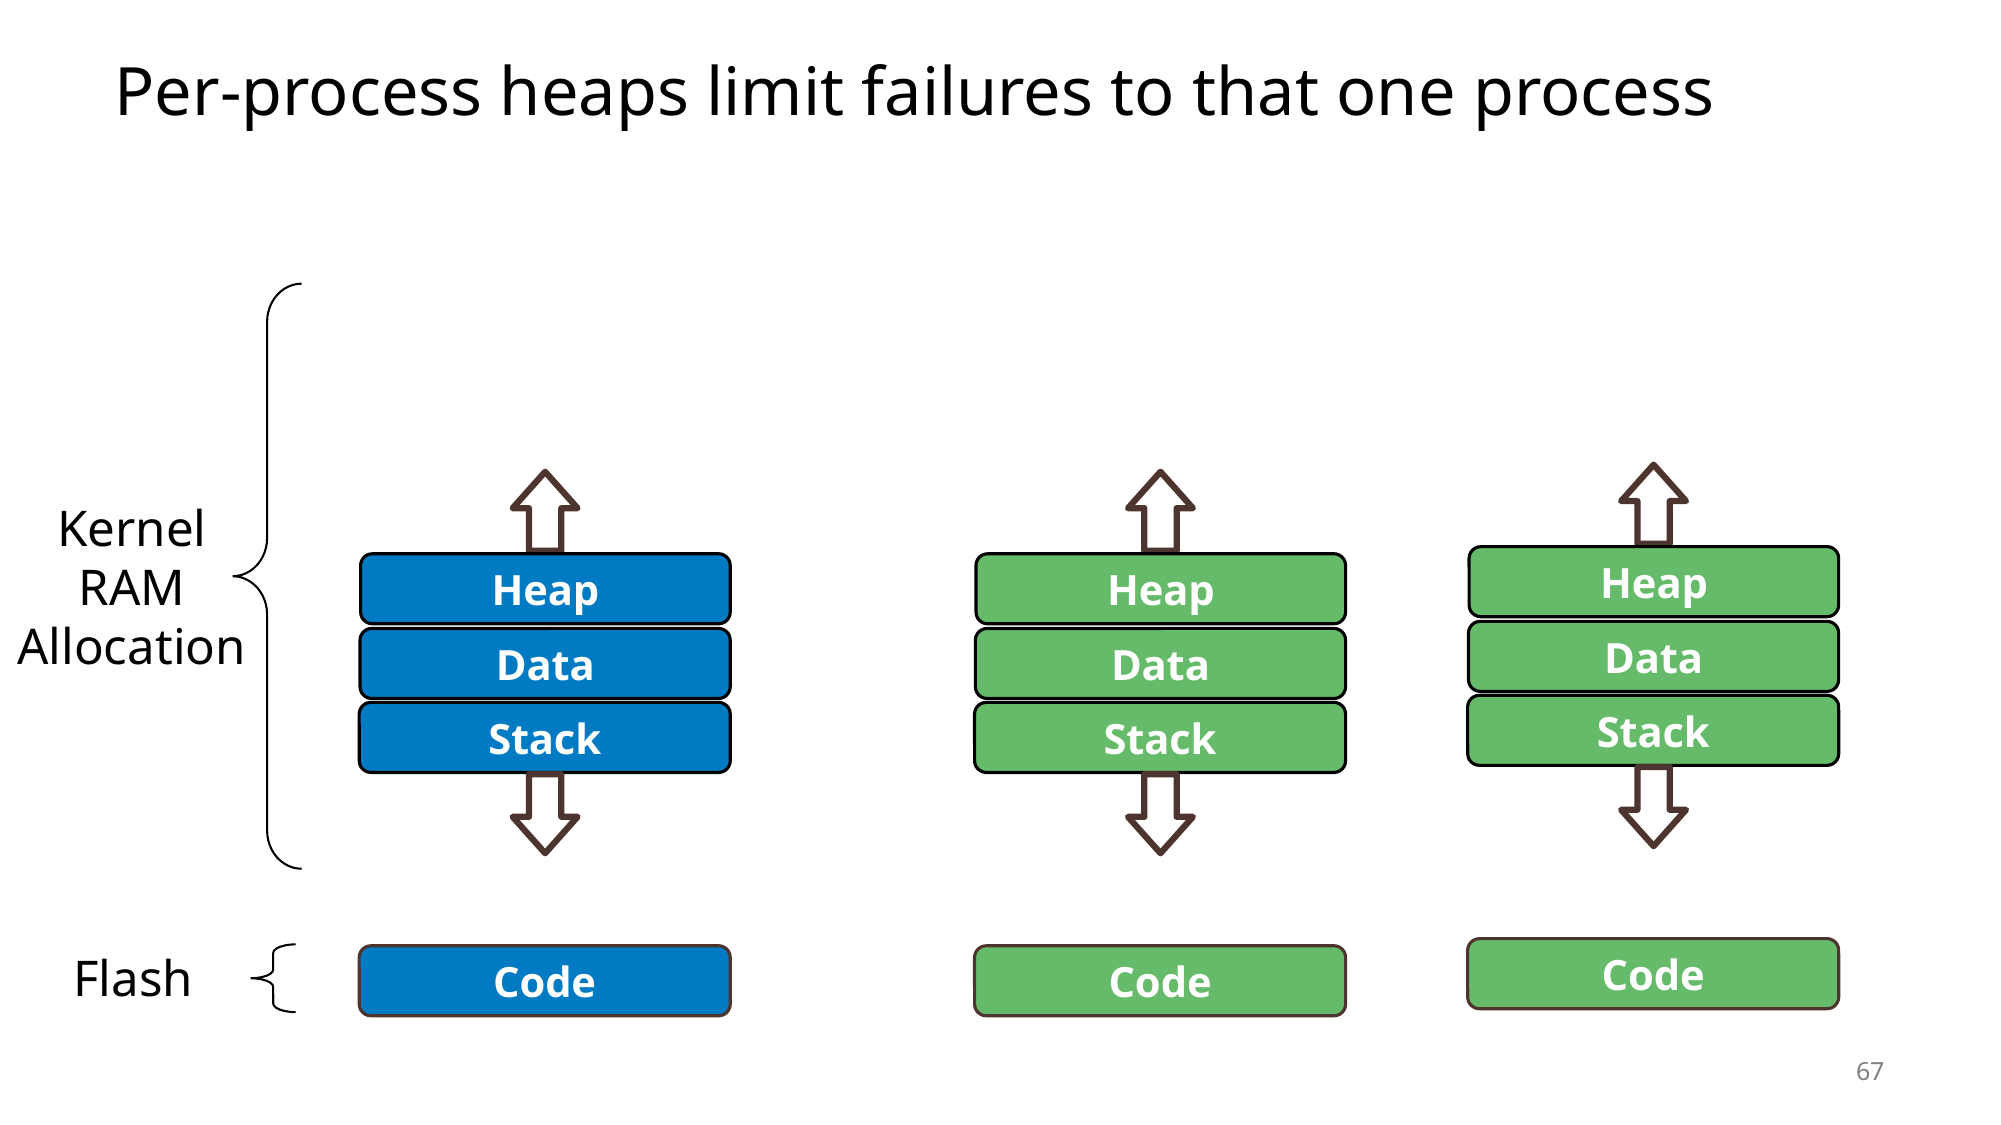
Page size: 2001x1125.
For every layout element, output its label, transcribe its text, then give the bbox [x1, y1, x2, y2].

slide_number 67 [1749, 1042, 1900, 1103]
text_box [1467, 464, 1839, 1010]
title Per-process heaps limit failures to that one process [99, 37, 1900, 150]
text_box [974, 471, 1346, 1017]
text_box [9, 283, 731, 1017]
